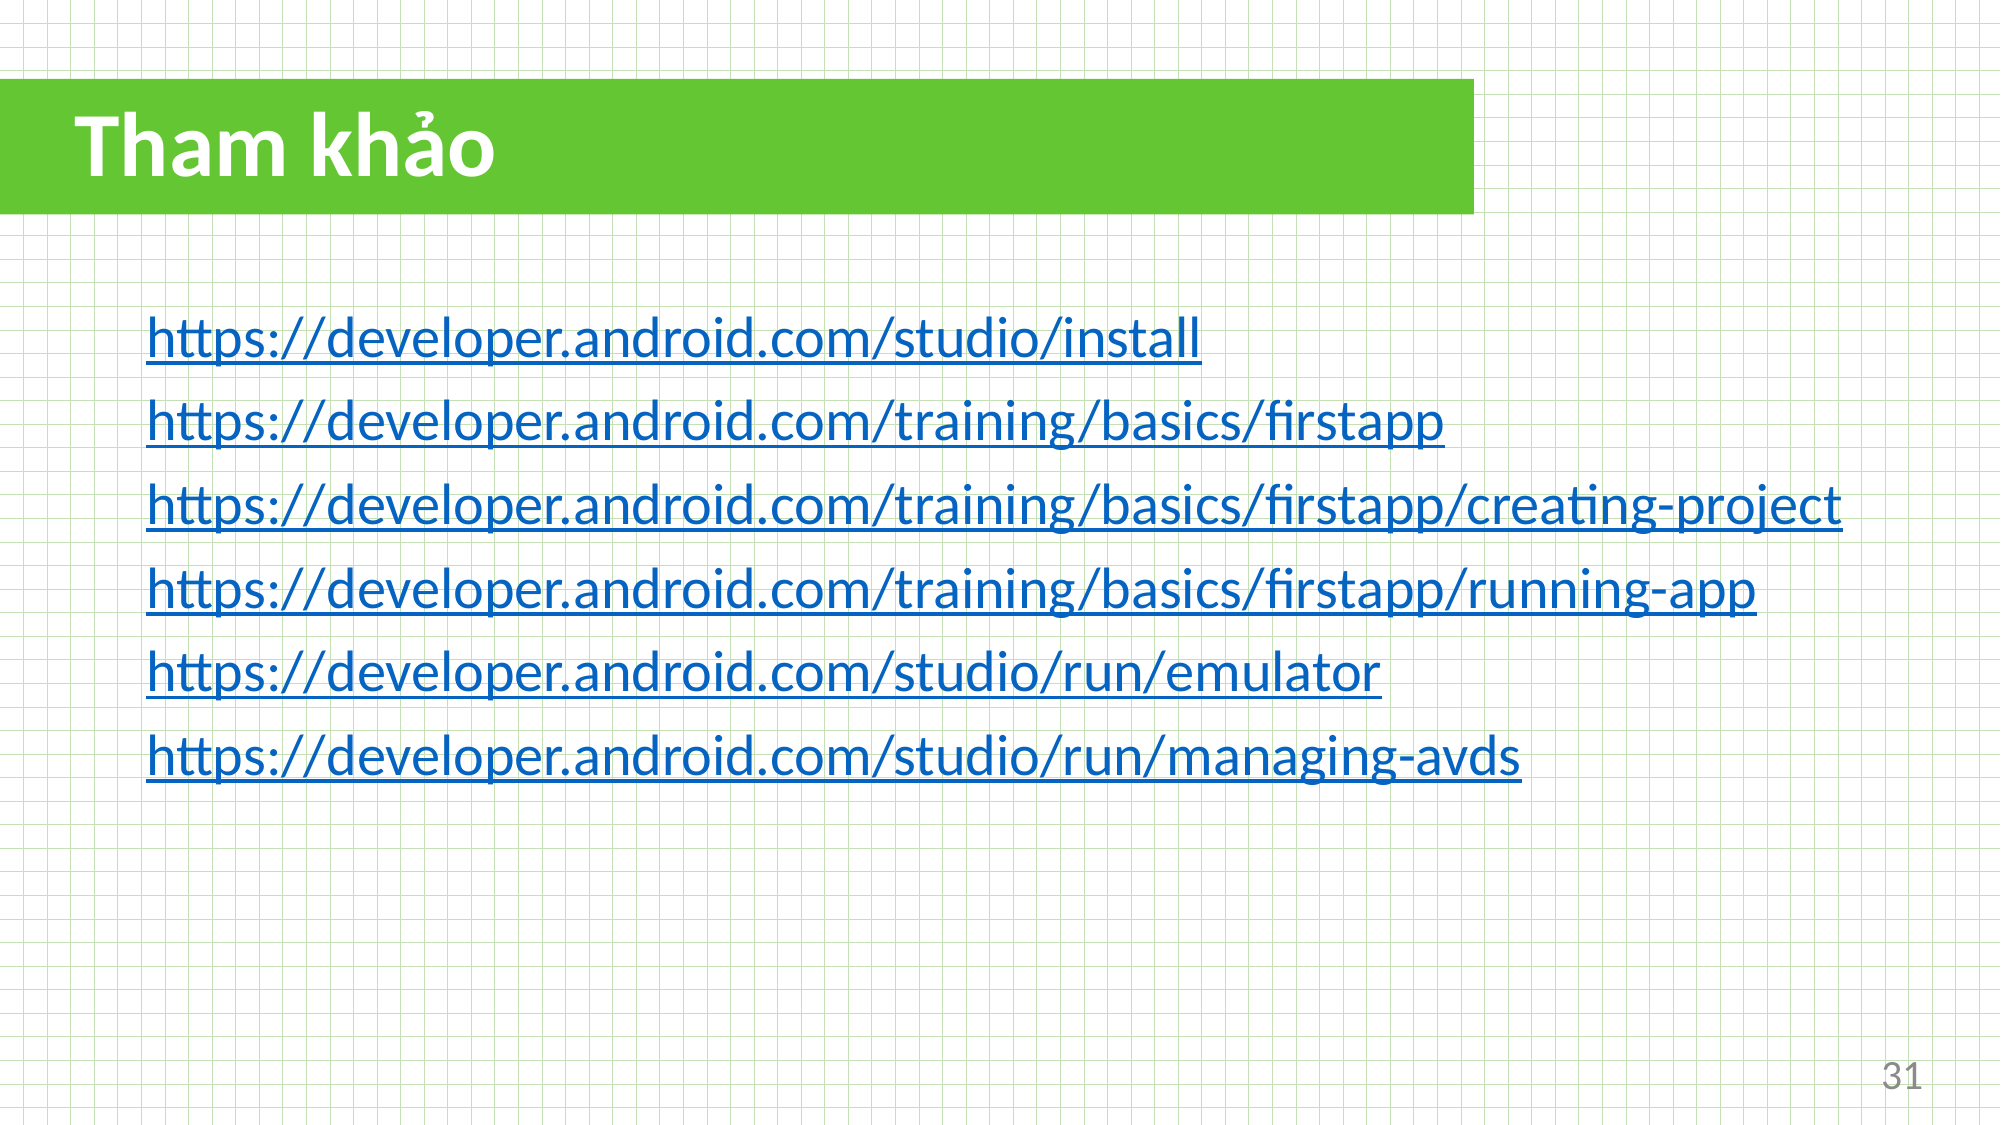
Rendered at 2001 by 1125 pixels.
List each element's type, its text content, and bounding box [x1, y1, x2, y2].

title Tham khảo [0, 78, 1474, 215]
list https://developer.android.com/studio/install https://developer.android.com/training/basics/firstapp https://developer.android.com/training/basics/firstapp/creating-project https://developer.android.com/training/basics/firstapp/running-app https://developer.android.com/studio/run/emulator https://developer.android.com/studio/run/managing-avds [131, 299, 1869, 1014]
slide_number 31 [1488, 1042, 1939, 1103]
